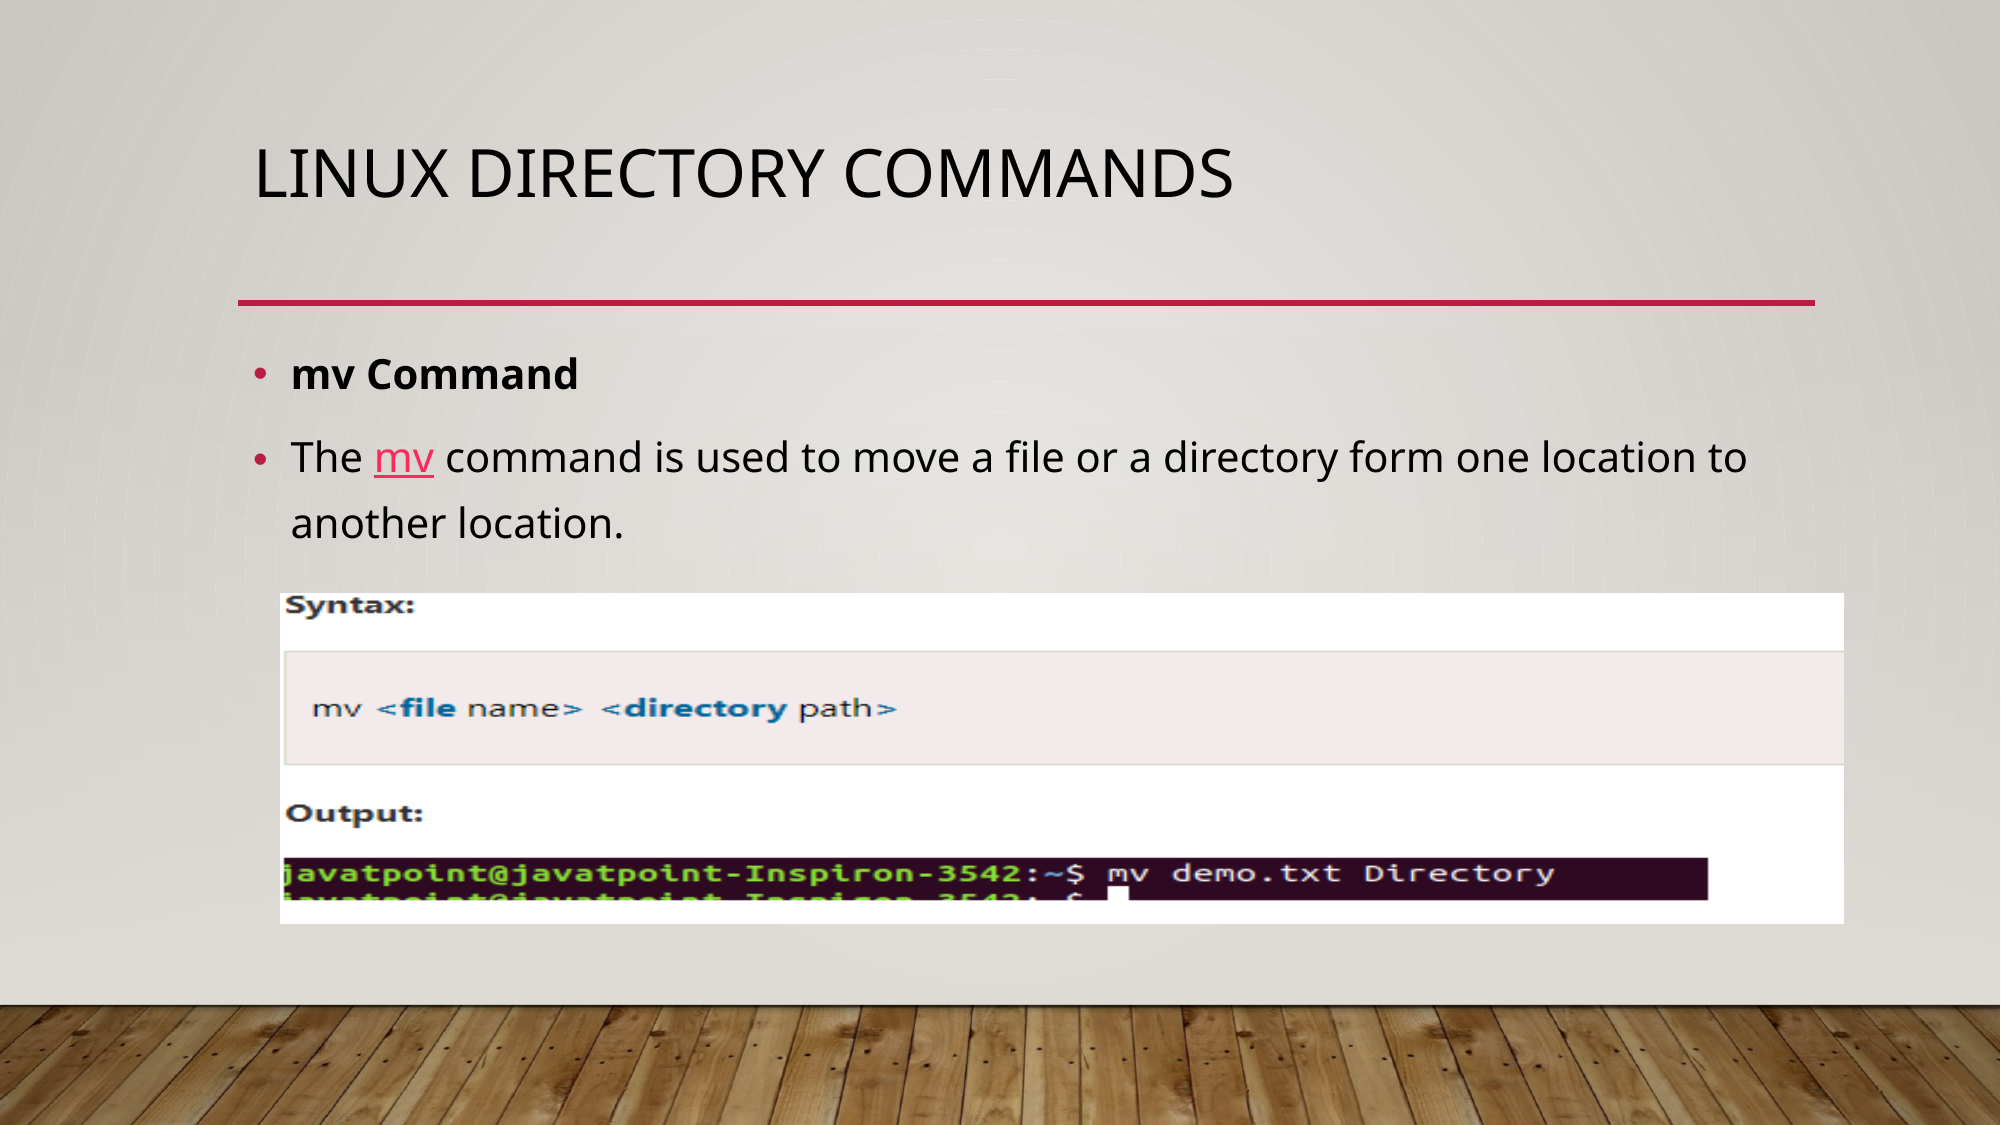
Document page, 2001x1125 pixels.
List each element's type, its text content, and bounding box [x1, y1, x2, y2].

picture [0, 1005, 2000, 1125]
picture [280, 593, 1844, 924]
list mv Command The mv command is used to move a file or a directory form one location to another location. [238, 330, 1814, 897]
title Linux Directory Commands [238, 131, 1814, 305]
